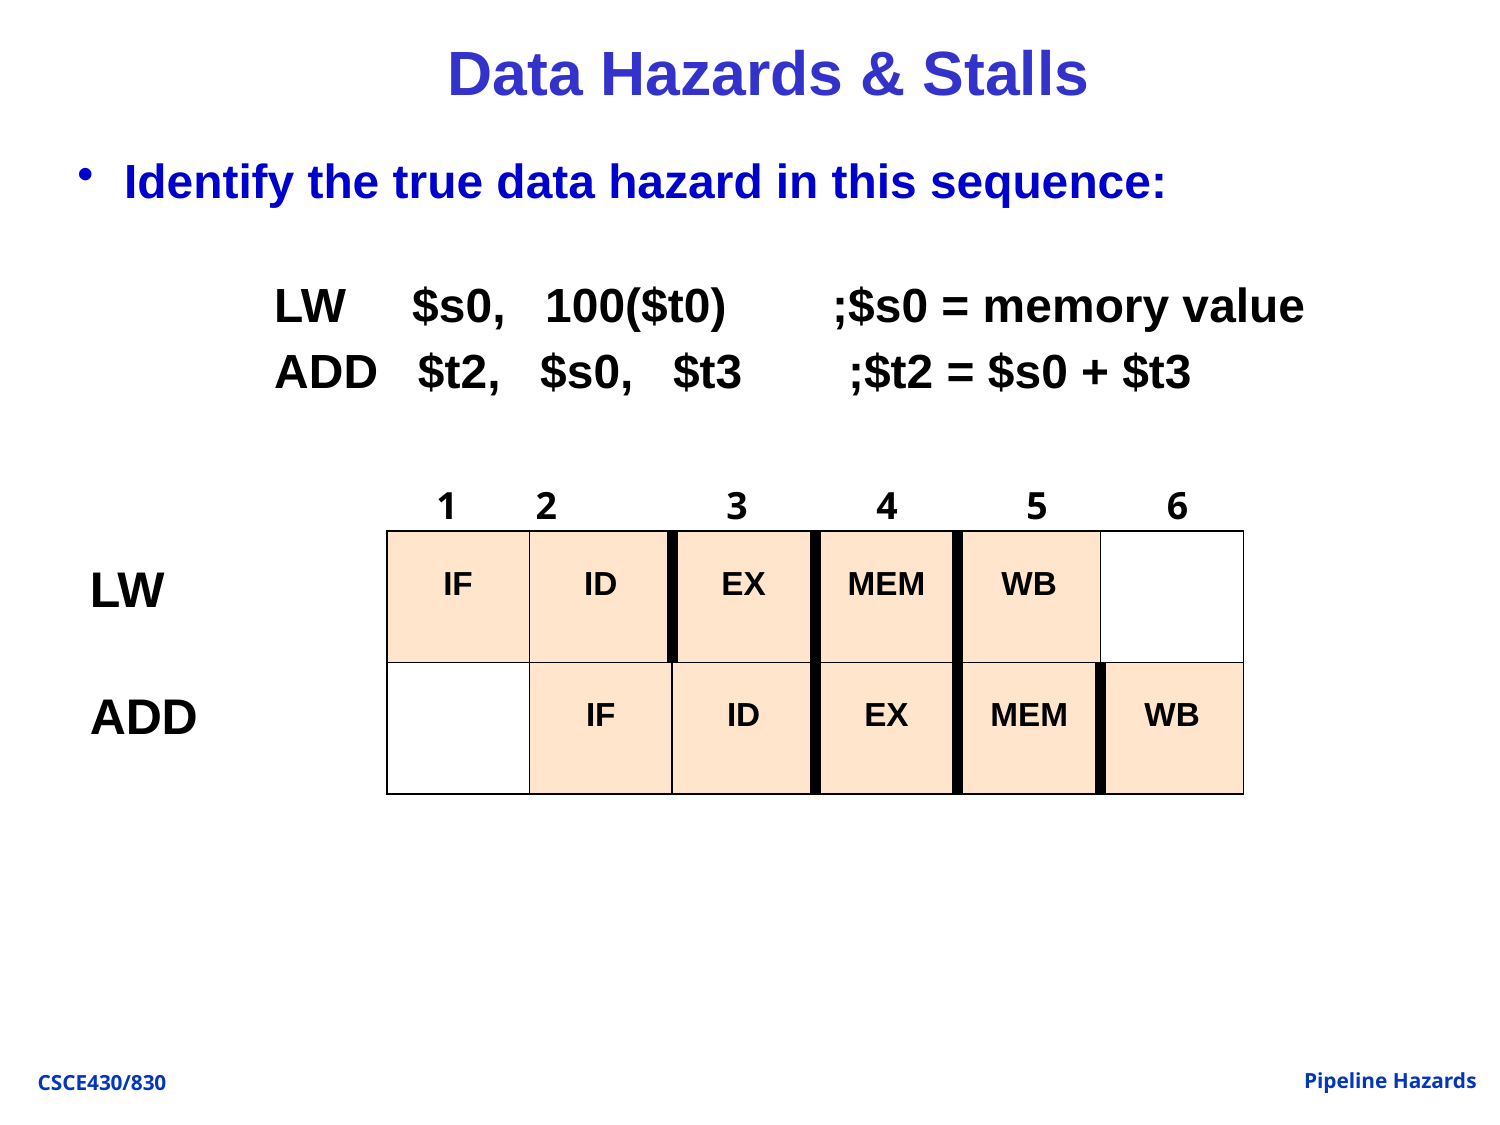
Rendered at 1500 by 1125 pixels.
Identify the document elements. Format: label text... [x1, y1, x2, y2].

table_cell [388, 663, 529, 793]
table_cell EX [821, 663, 952, 793]
table_header MEM [821, 535, 952, 662]
title Data Hazards & Stalls [37, 24, 1500, 125]
table_header EX [678, 535, 810, 662]
table_cell MEM [963, 663, 1095, 793]
table_header [1101, 532, 1243, 662]
table_cell IF [530, 663, 671, 793]
text_box LW ADD [74, 549, 225, 753]
table_cell WB [1106, 663, 1243, 793]
table_cell ID [673, 663, 810, 793]
table_header WB [963, 535, 1100, 662]
text_box 1 2 3 4 5 6 [362, 474, 1233, 535]
table_header IF [388, 535, 529, 662]
list Identify the true data hazard in this sequence: LW $s0, 100($t0) ;$s0 = memory value ADD $t2, $s0, $t3 ;$t2 = $s0 + $t3 [62, 149, 1500, 500]
table_header ID [530, 535, 667, 662]
